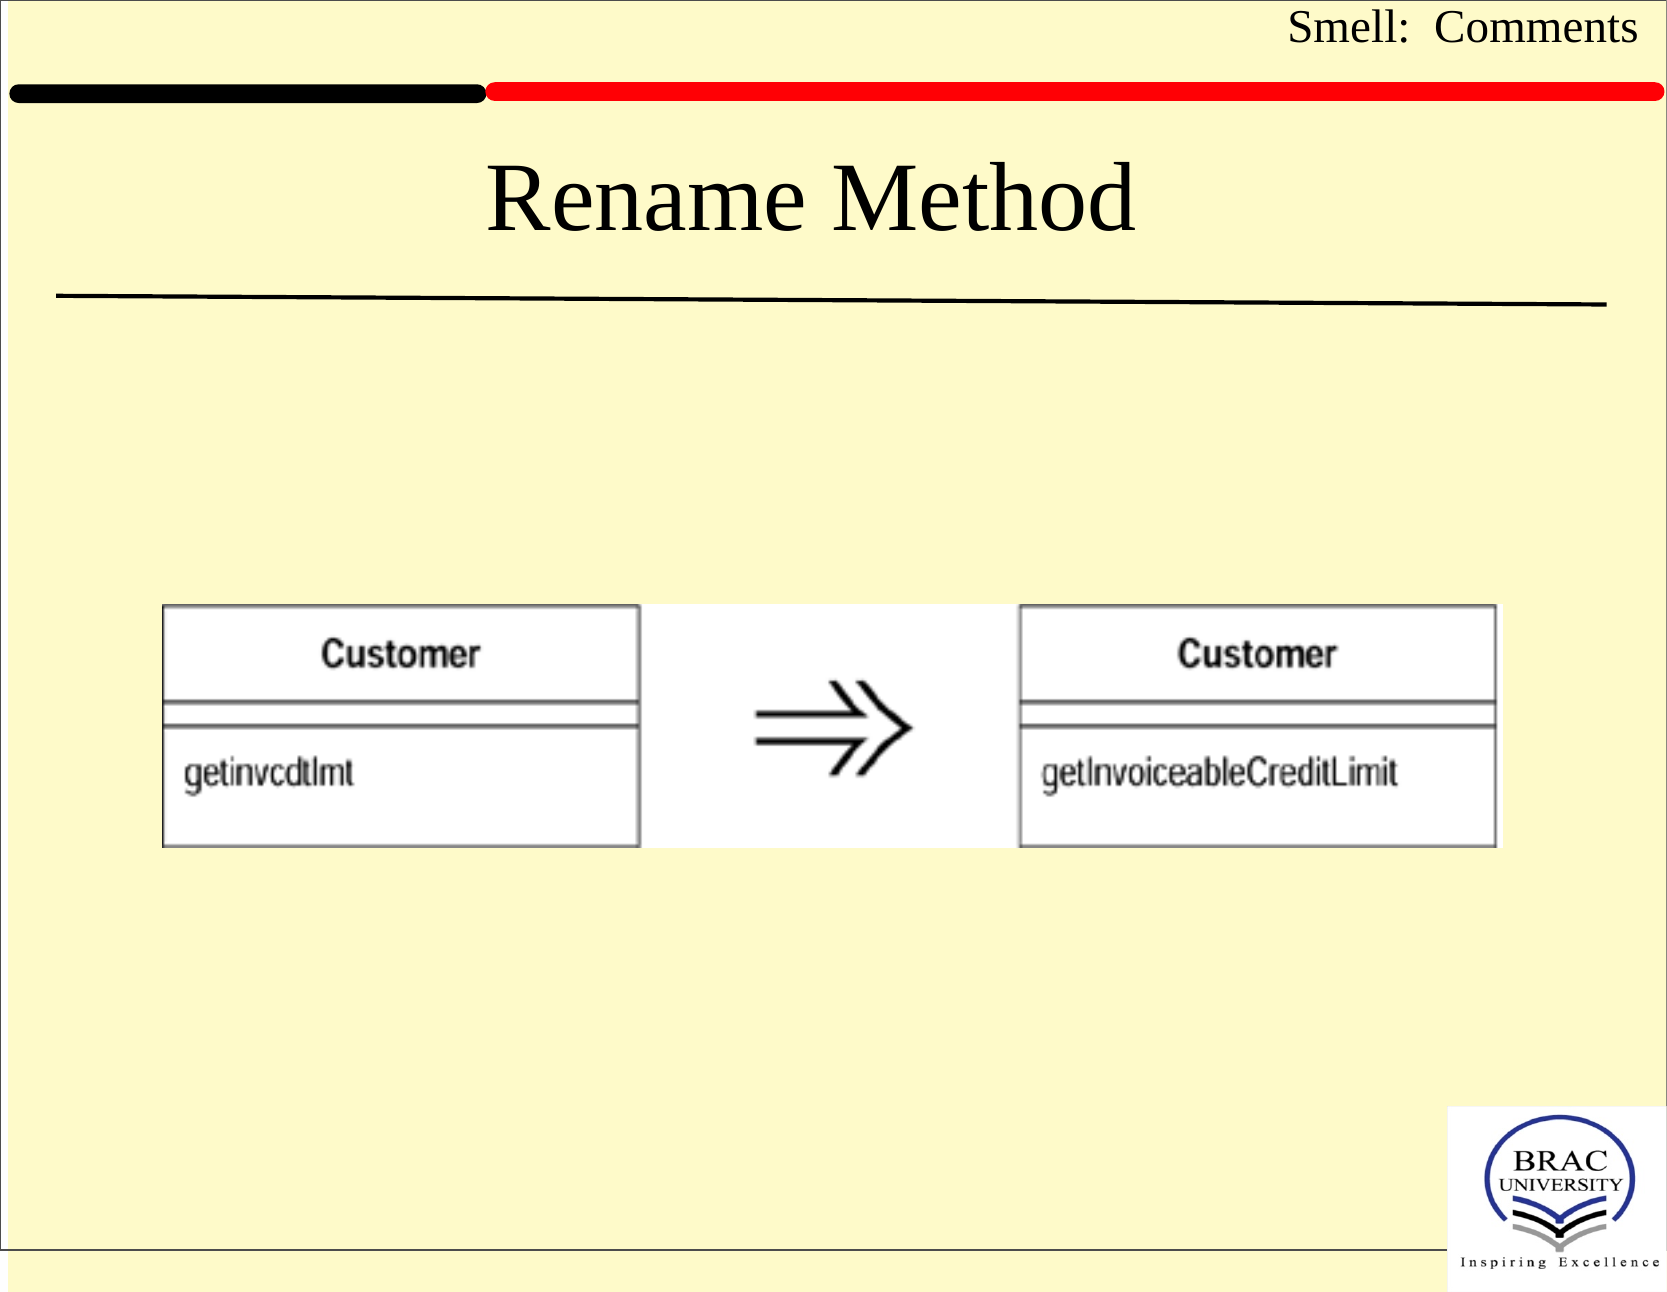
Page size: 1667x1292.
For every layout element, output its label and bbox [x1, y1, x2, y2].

picture [0, 1278, 8, 1292]
picture [1447, 1106, 1667, 1292]
text_box [0, 0, 1667, 1278]
